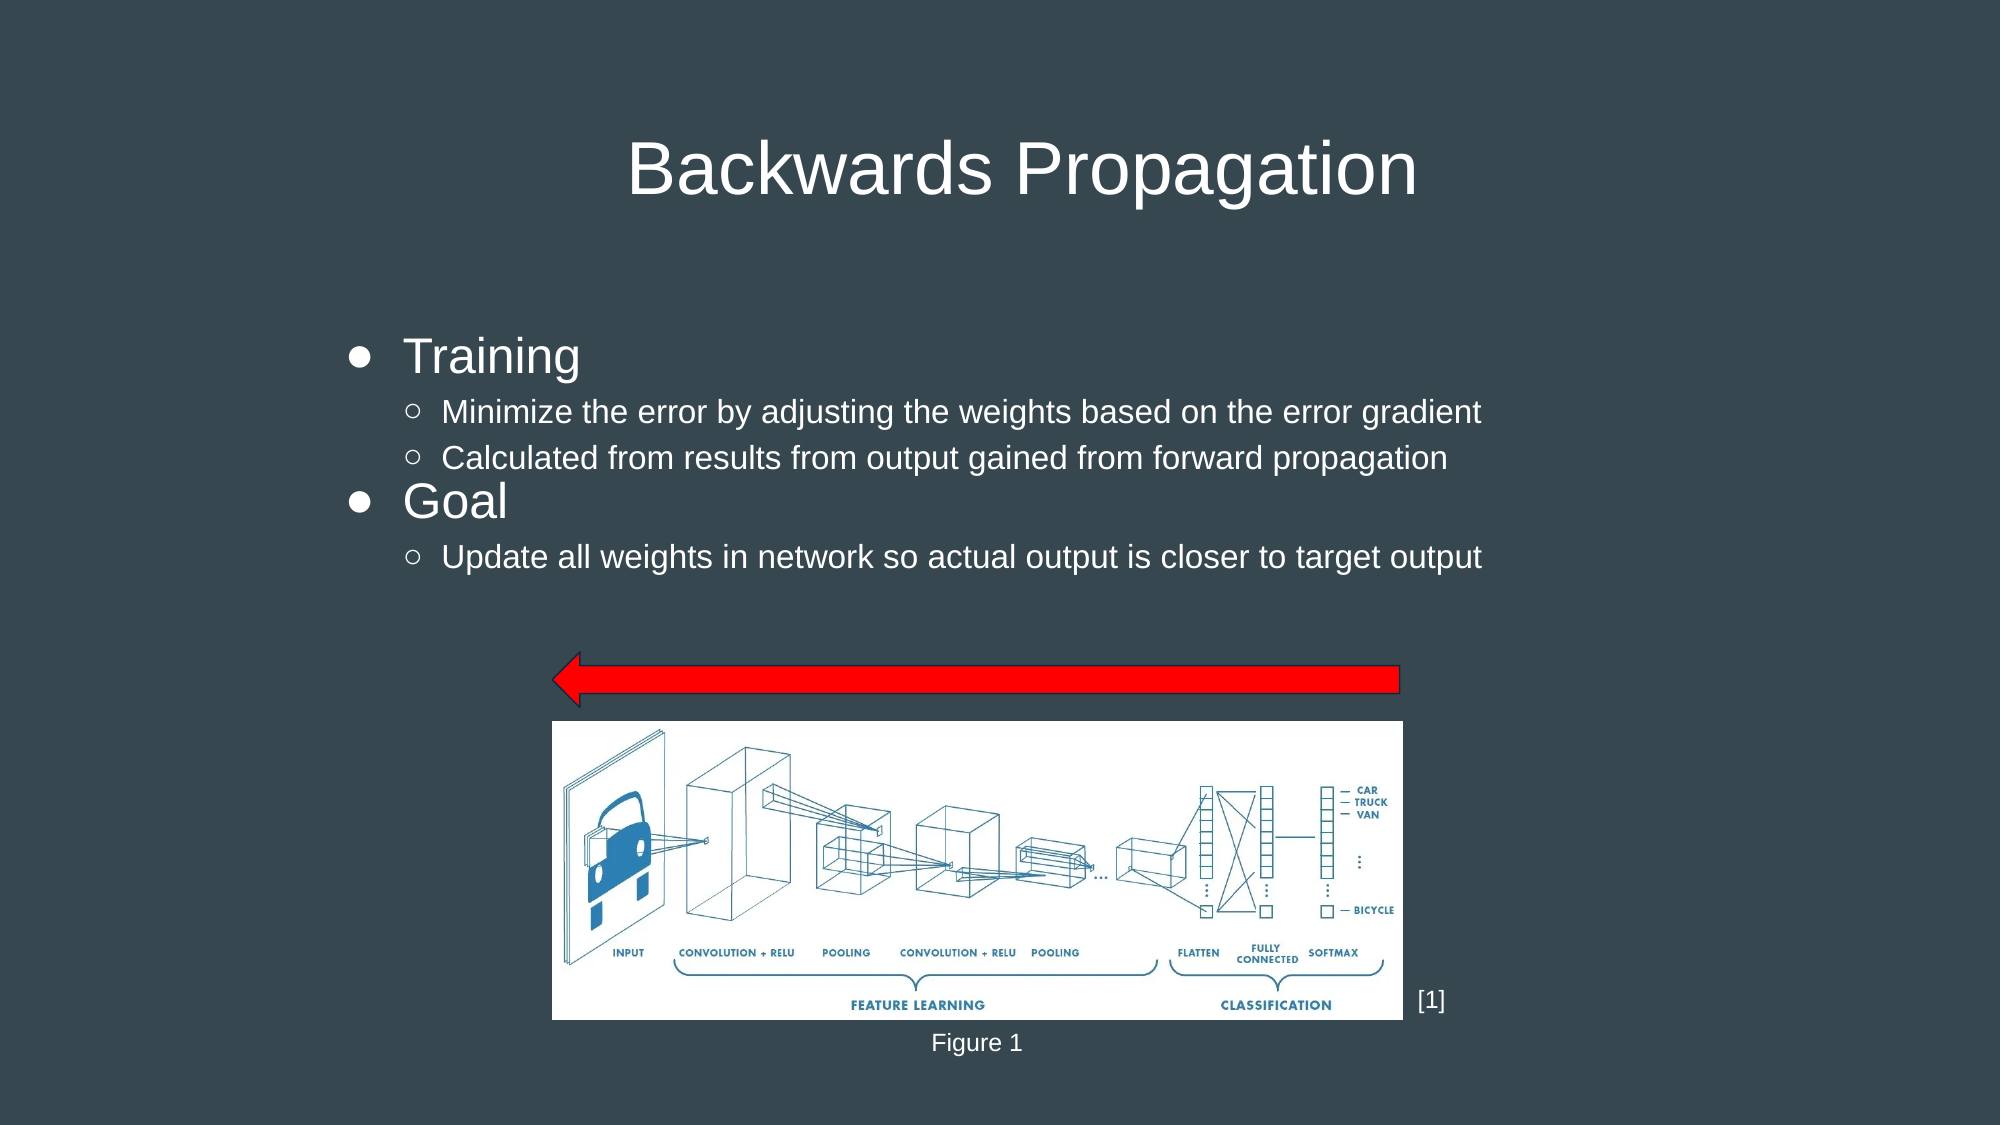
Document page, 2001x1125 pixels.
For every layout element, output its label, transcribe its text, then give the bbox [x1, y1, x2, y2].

title Backwards Propagation [273, 65, 1774, 219]
picture [551, 721, 1403, 1020]
text_box Figure 1 [881, 1029, 1074, 1072]
text_box [1] [1403, 968, 1495, 1029]
subtitle Training Minimize the error by adjusting the weights based on the error gradient Calculated from results from output gained from forward propagation Goal Update all weights in network so actual output is closer to target output [329, 322, 1807, 607]
text_box [552, 651, 1400, 708]
